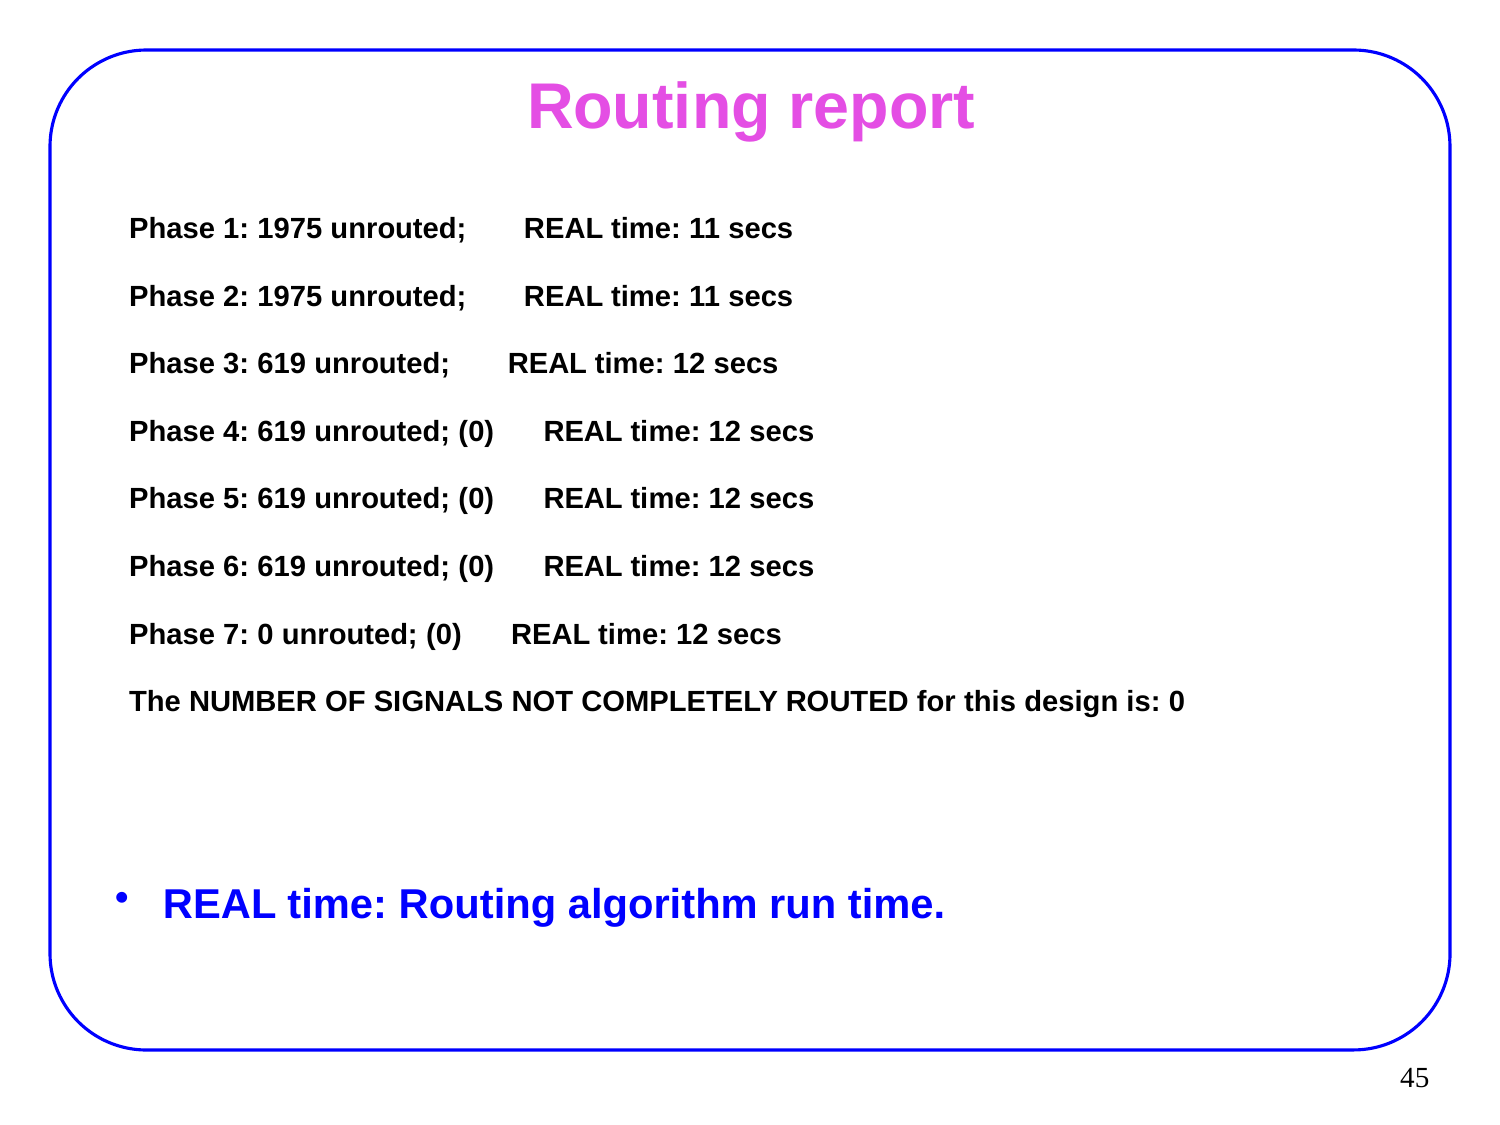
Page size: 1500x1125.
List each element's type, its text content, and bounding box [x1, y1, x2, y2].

list Phase 1: 1975 unrouted; REAL time: 11 secs Phase 2: 1975 unrouted; REAL time: 11 secs Phase 3: 619 unrouted; REAL time: 12 secs Phase 4: 619 unrouted; (0) REAL time: 12 secs Phase 5: 619 unrouted; (0) REAL time: 12 secs Phase 6: 619 unrouted; (0) REAL time: 12 secs Phase 7: 0 unrouted; (0) REAL time: 12 secs The NUMBER OF SIGNALS NOT COMPLETELY ROUTED for this design is: 0 [112, 208, 1388, 884]
slide_number 45 [1351, 1047, 1444, 1104]
text_box REAL time: Routing algorithm run time. [99, 869, 1050, 935]
title Routing report [113, 66, 1389, 140]
